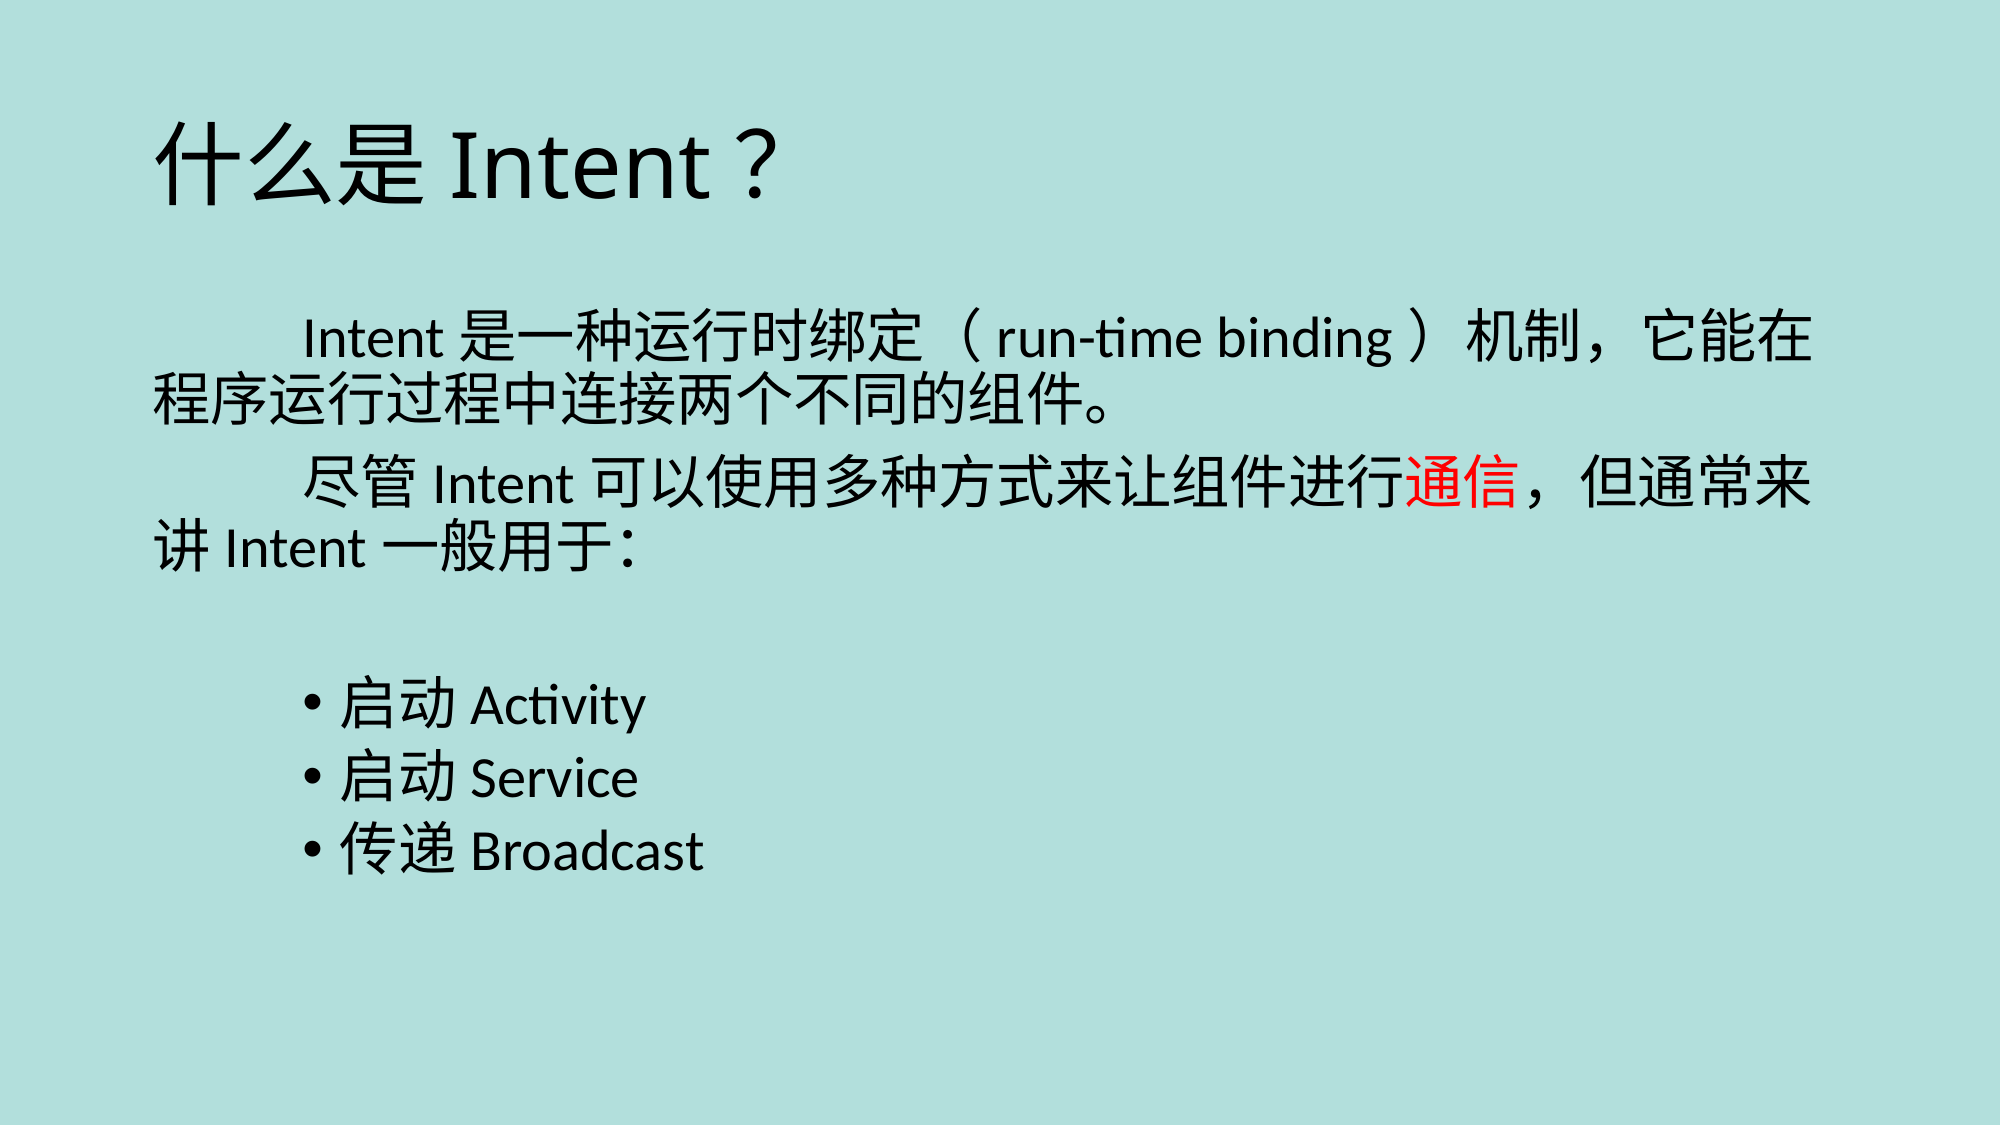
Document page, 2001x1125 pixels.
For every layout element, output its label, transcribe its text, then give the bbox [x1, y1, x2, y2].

list Intent是一种运行时绑定（run-time binding）机制，它能在程序运行过程中连接两个不同的组件。 尽管Intent可以使用多种方式来让组件进行通信，但通常来讲Intent一般用于： 启动Activity 启动Service 传递Broadcast [137, 299, 1863, 1014]
title 什么是Intent？ [137, 59, 1863, 278]
